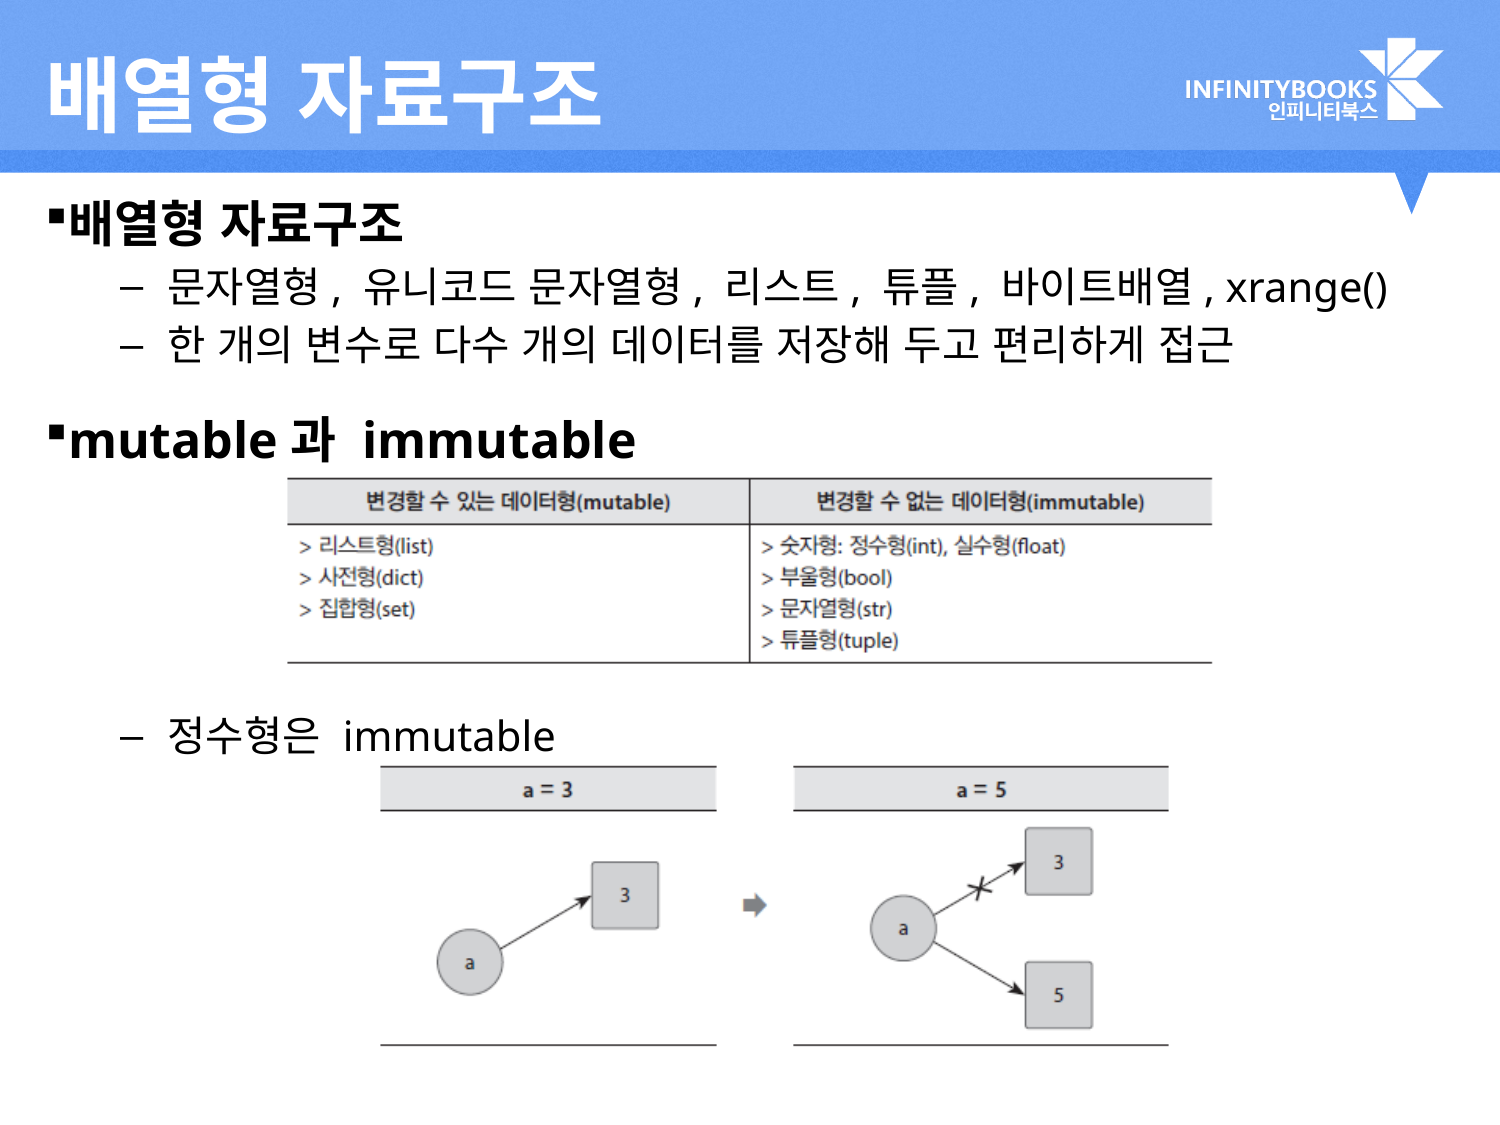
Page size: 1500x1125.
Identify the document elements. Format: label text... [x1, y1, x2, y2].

picture [0, 150, 1500, 184]
title 배열형 자료구조 [30, 35, 1325, 150]
picture [283, 475, 1217, 667]
picture [375, 759, 1183, 1055]
list 배열형 자료구조 문자열형, 유니코드 문자열형, 리스트, 튜플, 바이트배열, xrange() 한 개의 변수로 다수 개의 데이터를 저장해 두고 편리하게 접근 mutable과 immutable 정수형은 immutable [30, 184, 1472, 1075]
picture [1182, 33, 1446, 126]
